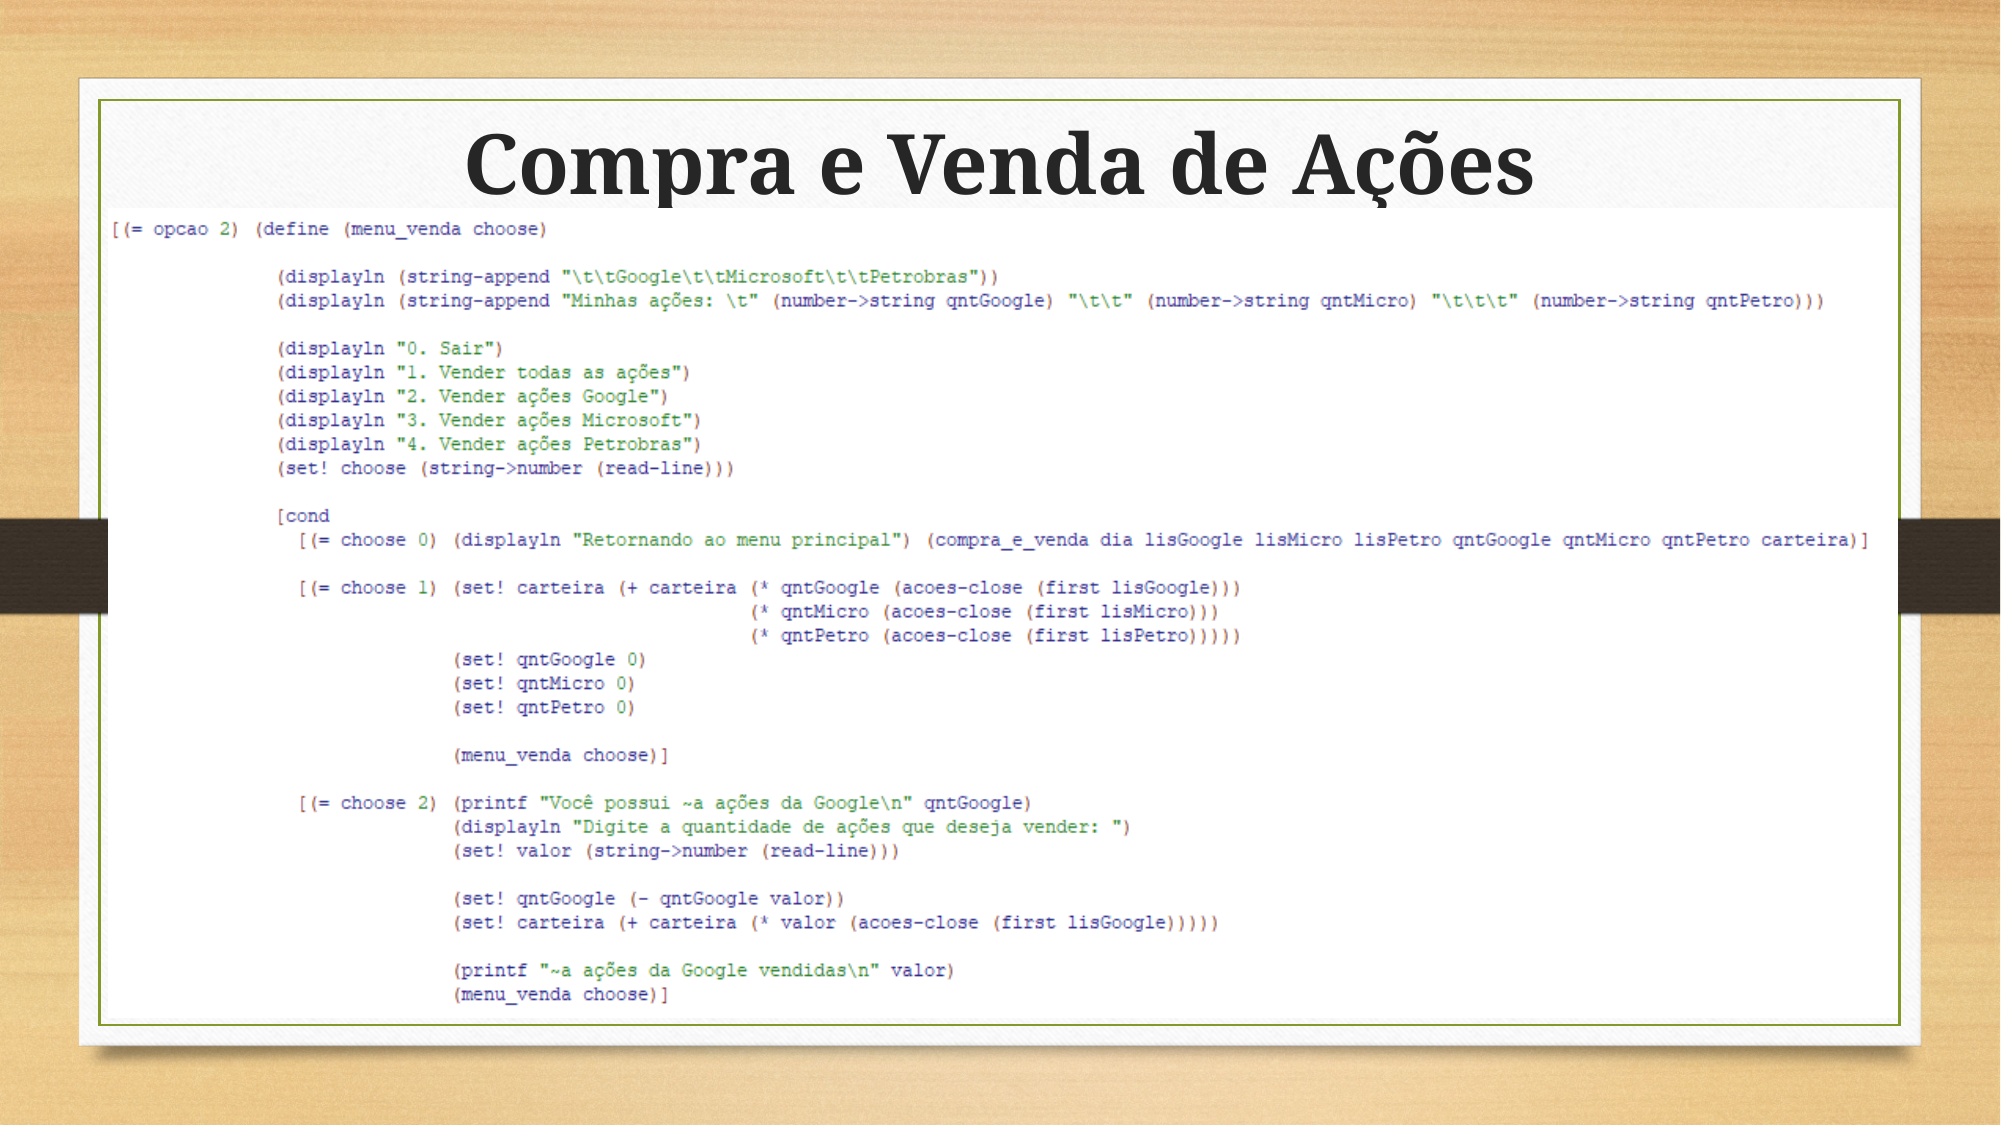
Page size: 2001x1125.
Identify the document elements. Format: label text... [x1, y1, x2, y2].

picture [0, 0, 2001, 1125]
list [108, 208, 1899, 1018]
title Compra e Venda de Ações [212, 54, 1788, 208]
